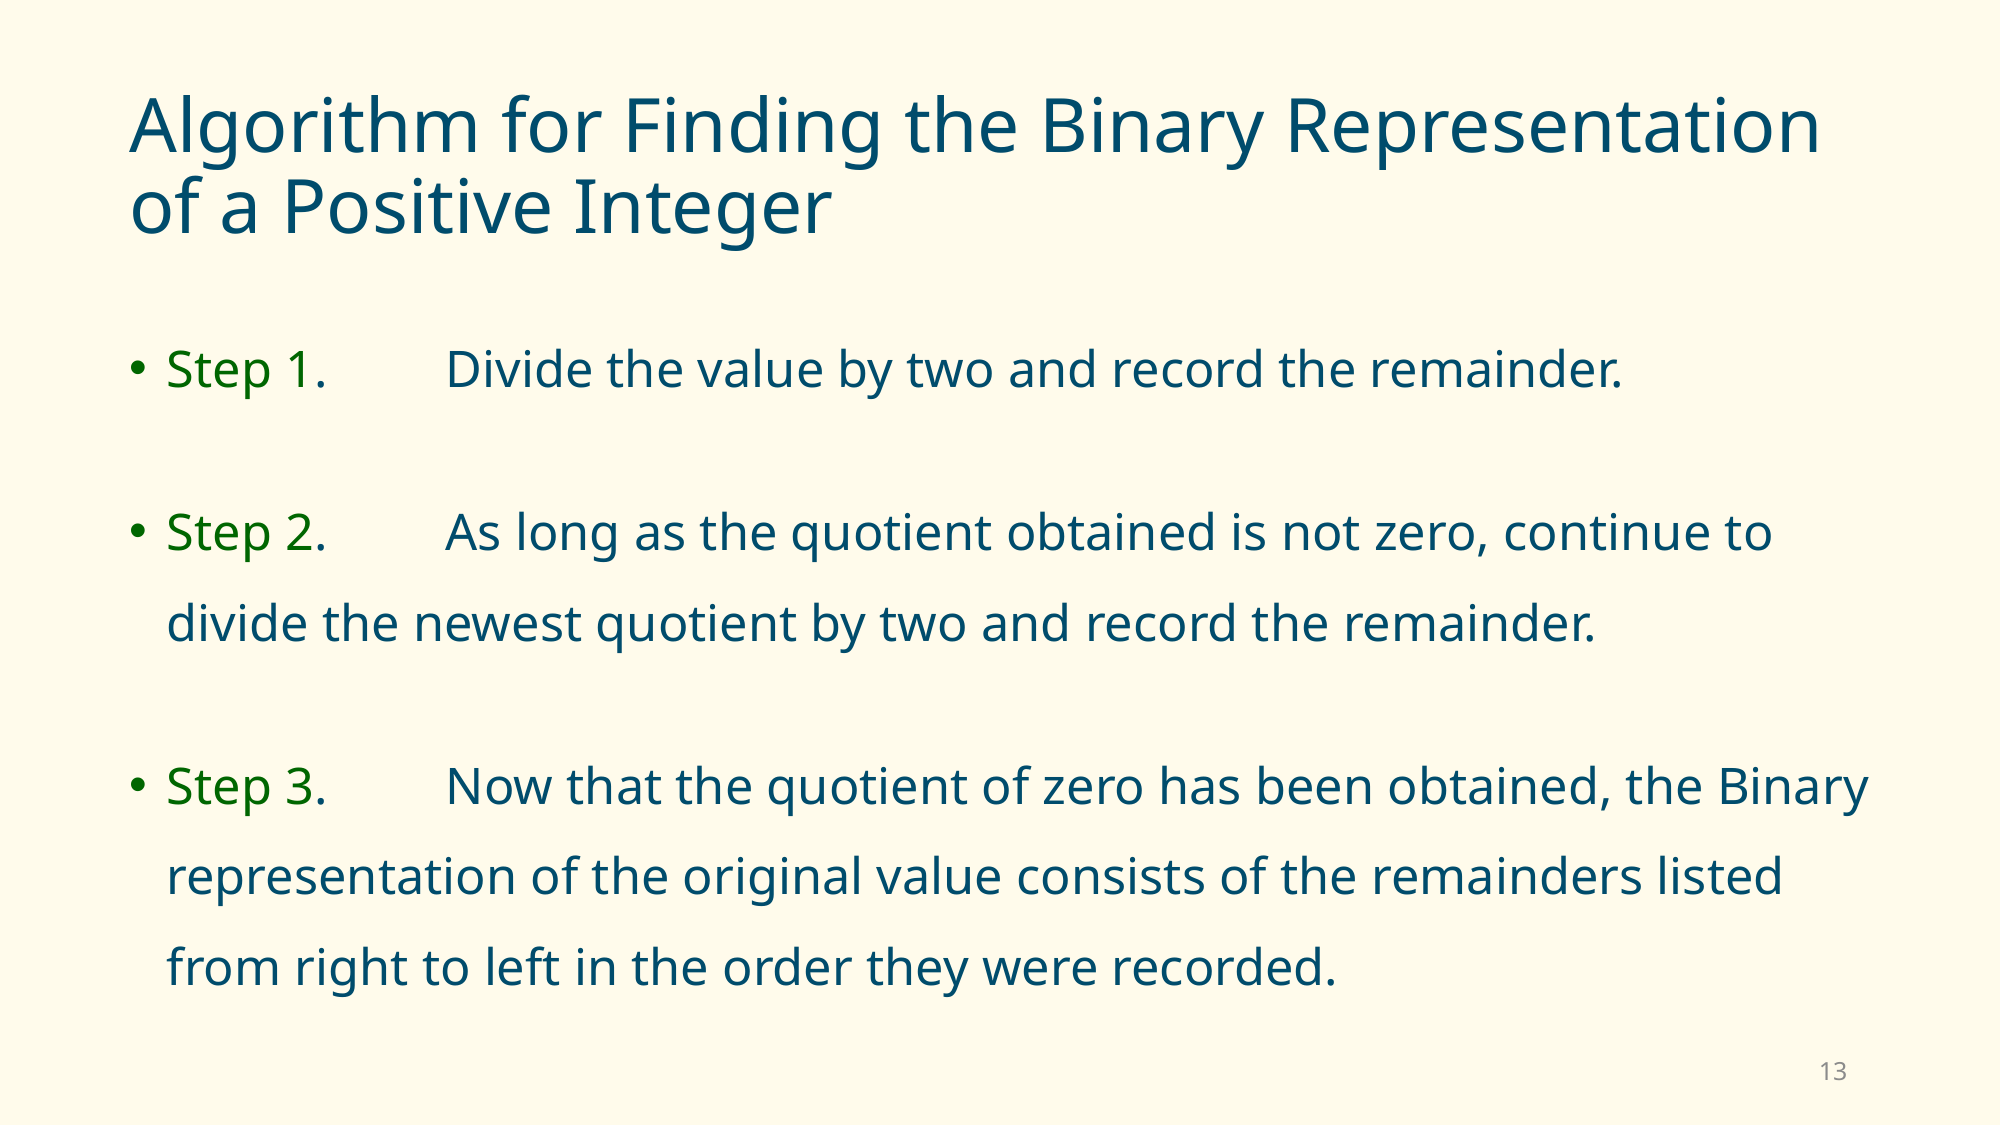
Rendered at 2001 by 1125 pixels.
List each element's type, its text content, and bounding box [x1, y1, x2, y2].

list Step 1. Divide the value by two and record the remainder. Step 2. As long as the quotient obtained is not zero, continue to divide the newest quotient by two and record the remainder. Step 3. Now that the quotient of zero has been obtained, the Binary representation of the original value consists of the remainders listed from right to left in the order they were recorded. [114, 299, 1886, 1014]
slide_number 13 [1412, 1042, 1863, 1103]
title Algorithm for Finding the Binary Representation of a Positive Integer [114, 59, 1886, 278]
